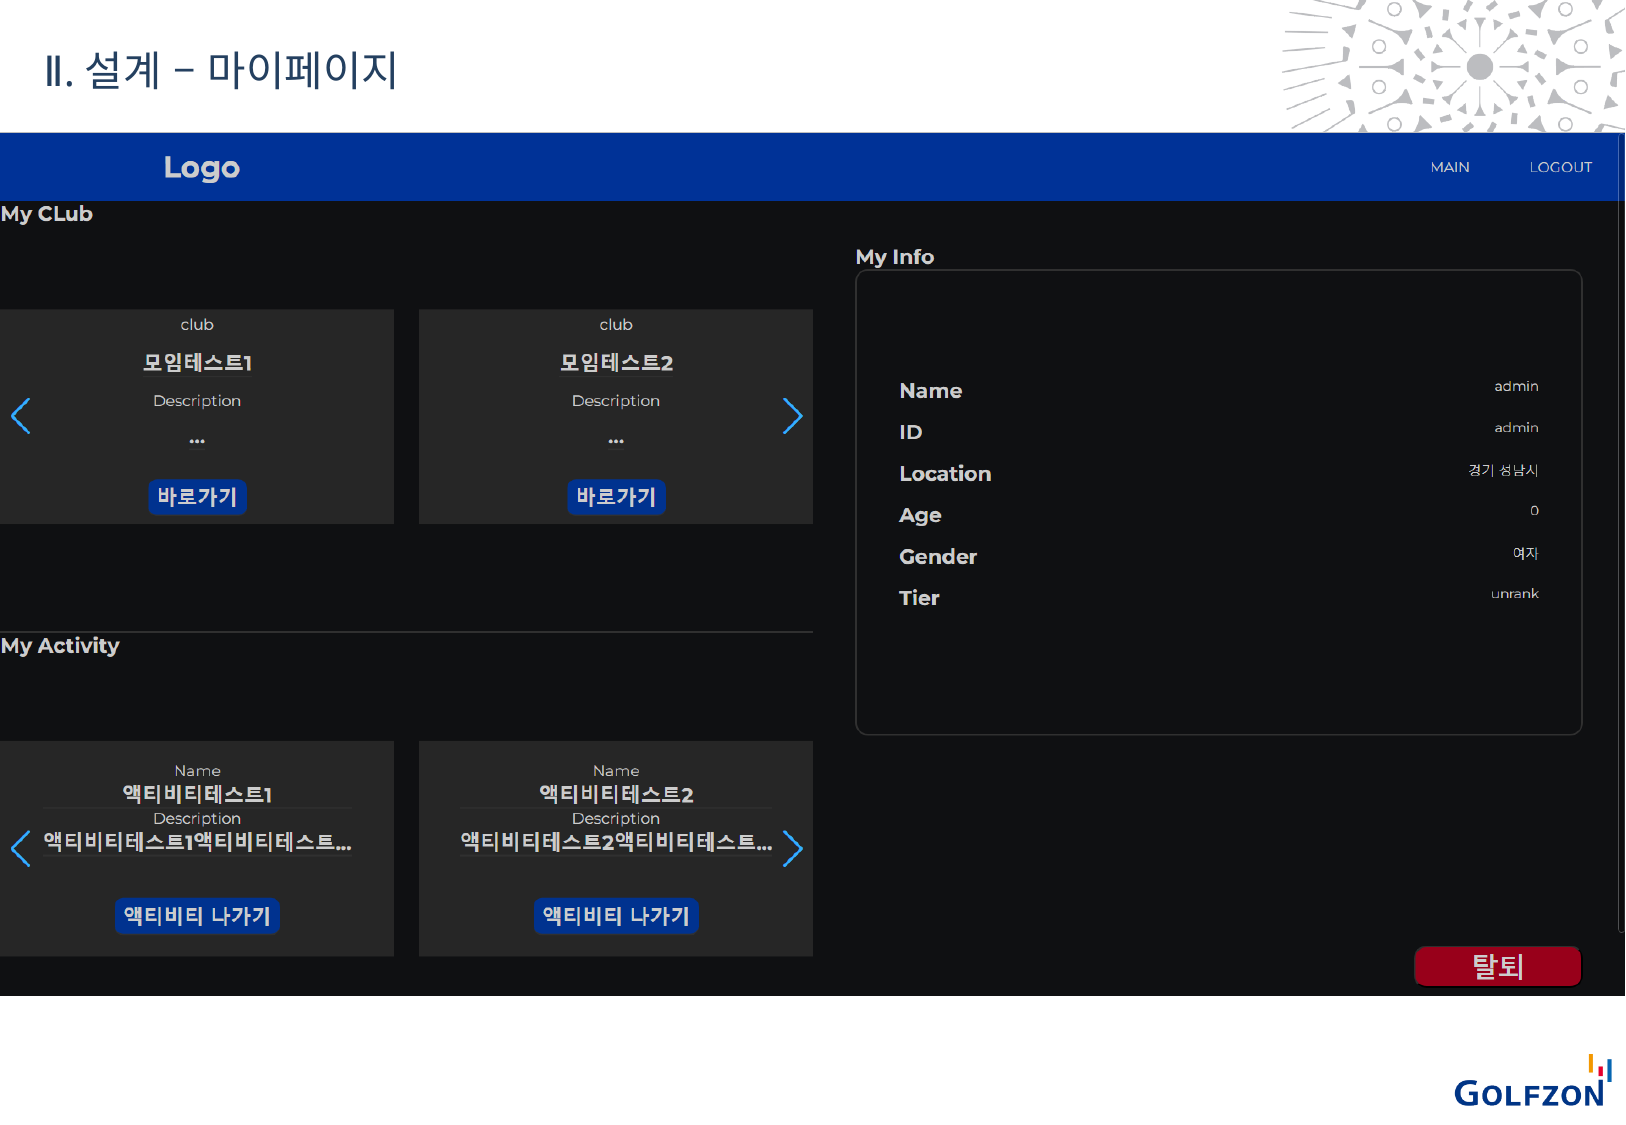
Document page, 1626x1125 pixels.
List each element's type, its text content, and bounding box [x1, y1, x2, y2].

text_box Ⅱ.설계 – 마이페이지 [41, 42, 450, 95]
picture [0, 0, 1625, 996]
picture [1454, 1054, 1612, 1106]
